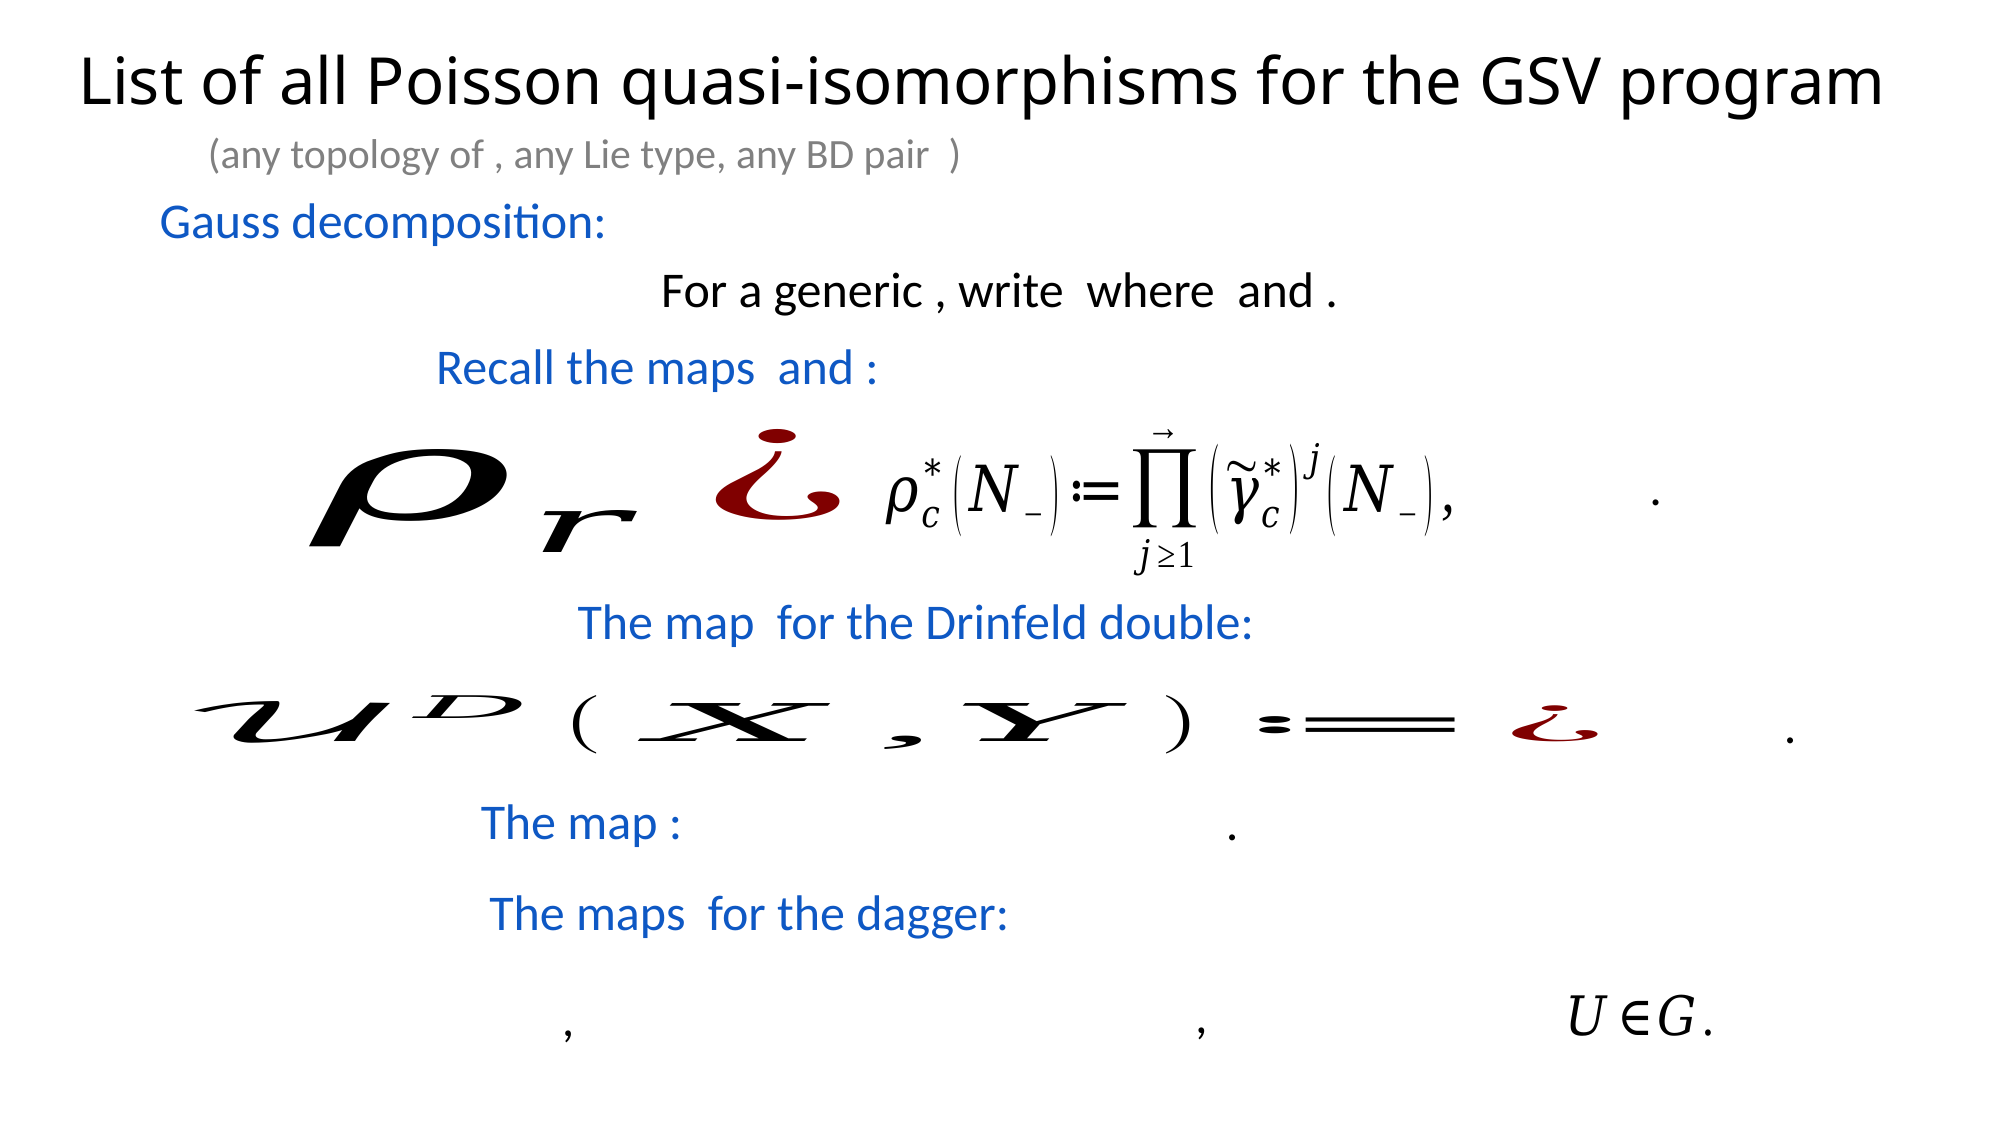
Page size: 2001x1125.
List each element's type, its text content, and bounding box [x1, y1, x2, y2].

title List of all Poisson quasi-isomorphisms for the GSV program [63, 20, 2000, 147]
text_box Gauss decomposition: [144, 181, 622, 257]
